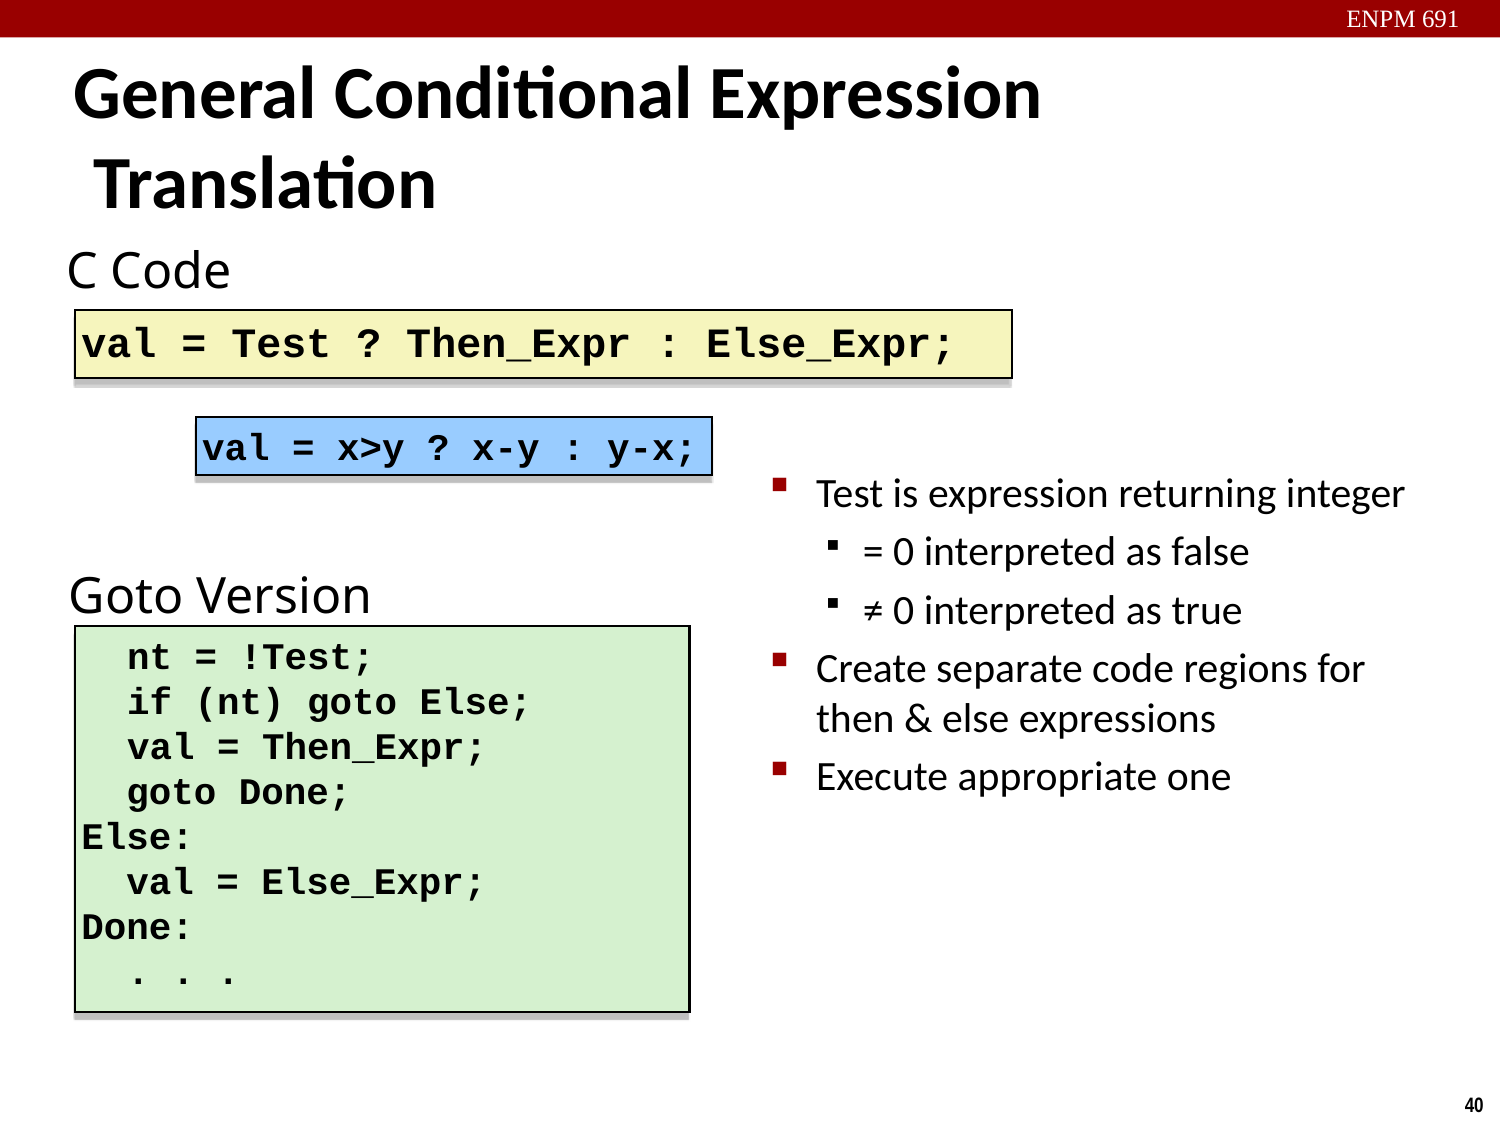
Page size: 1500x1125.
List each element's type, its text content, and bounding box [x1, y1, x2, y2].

text_box Goto Version [62, 557, 442, 631]
text_box val = x>y ? x-y : y-x; [195, 416, 713, 475]
list Test is expression returning integer = 0 interpreted as false ≠ 0 interpreted as true Create separate code regions for then & else expressions Execute appropriate one [710, 458, 1438, 1122]
text_box C Code [60, 232, 542, 306]
text_box nt = !Test; if (nt) goto Else; val = Then_Expr; goto Done; Else: val = Else_Expr; Done: . . . [75, 625, 690, 1013]
text_box val = Test ? Then_Expr : Else_Expr; [75, 309, 1013, 379]
title General Conditional Expression Translation [58, 71, 1305, 197]
